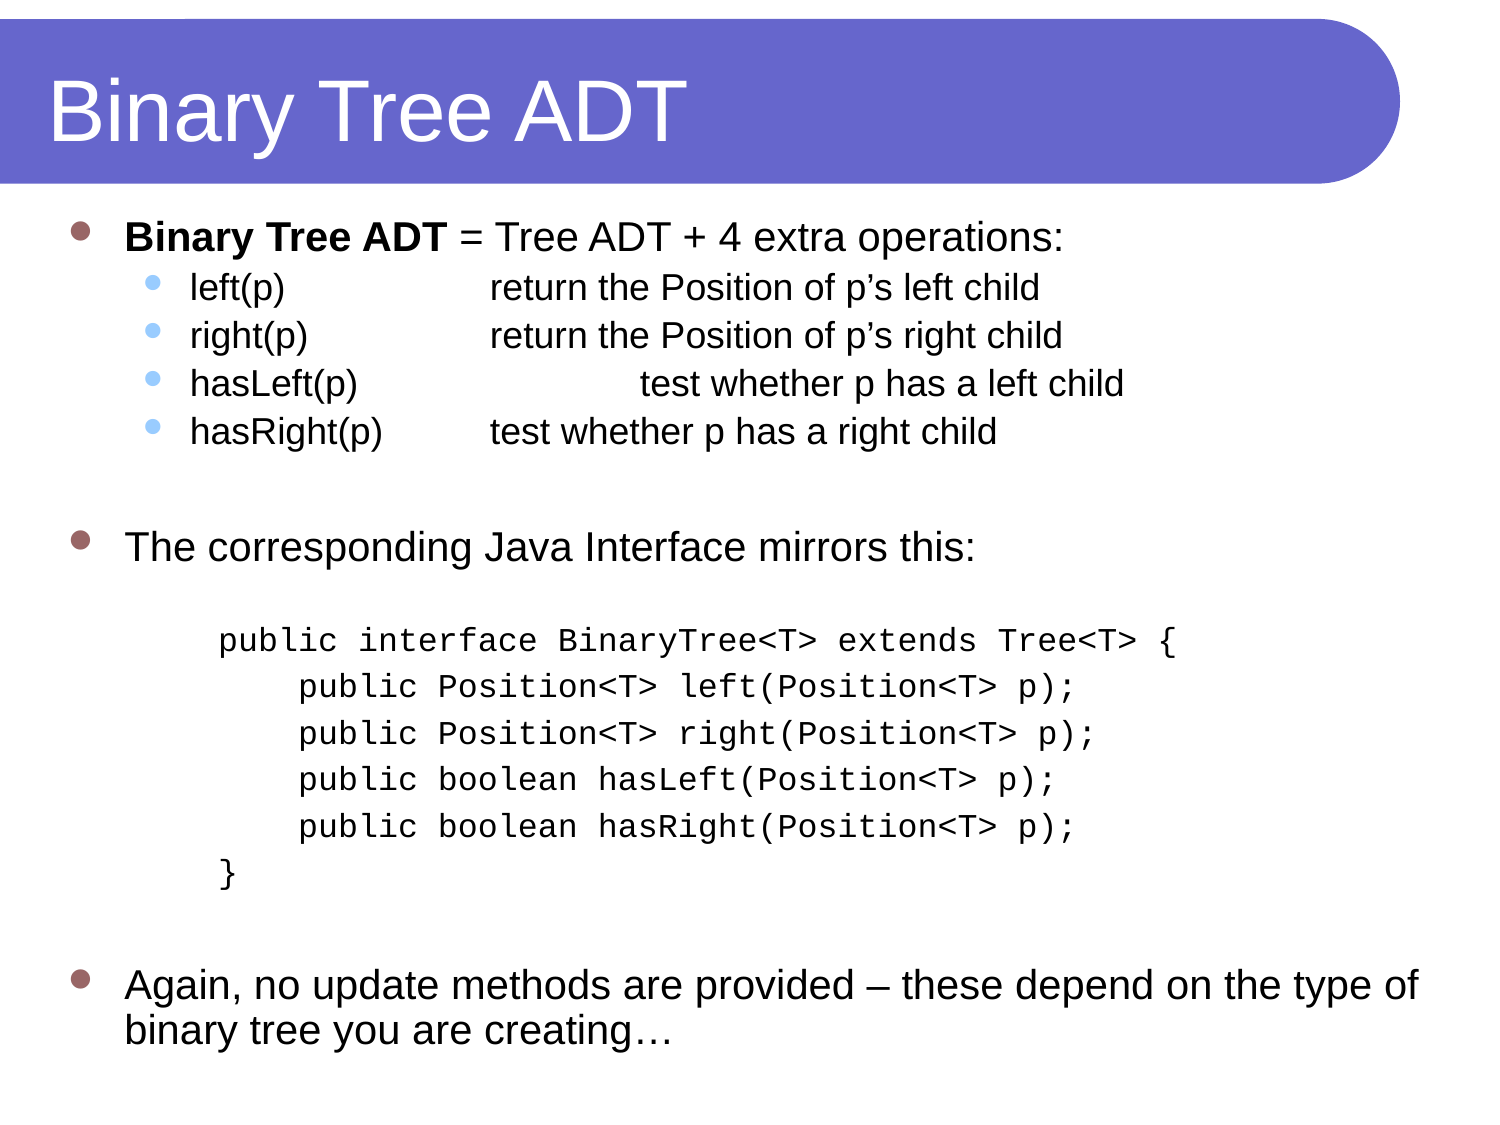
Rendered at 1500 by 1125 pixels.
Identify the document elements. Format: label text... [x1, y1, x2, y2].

title Binary Tree ADT [31, 31, 1348, 182]
list Binary Tree ADT = Tree ADT + 4 extra operations: left(p) return the Position of p’s left child right(p) return the Position of p’s right child hasLeft(p) test whether p has a left child hasRight(p) test whether p has a right child The corresponding Java Interface mirrors this: public interface BinaryTree<T> extends Tree<T> { public Position<T> left(Position<T> p); public Position<T> right(Position<T> p); public boolean hasLeft(Position<T> p); public boolean hasRight(Position<T> p); } Again, no update methods are provided – these depend on the type of binary tree you are creating… [52, 207, 1448, 1071]
